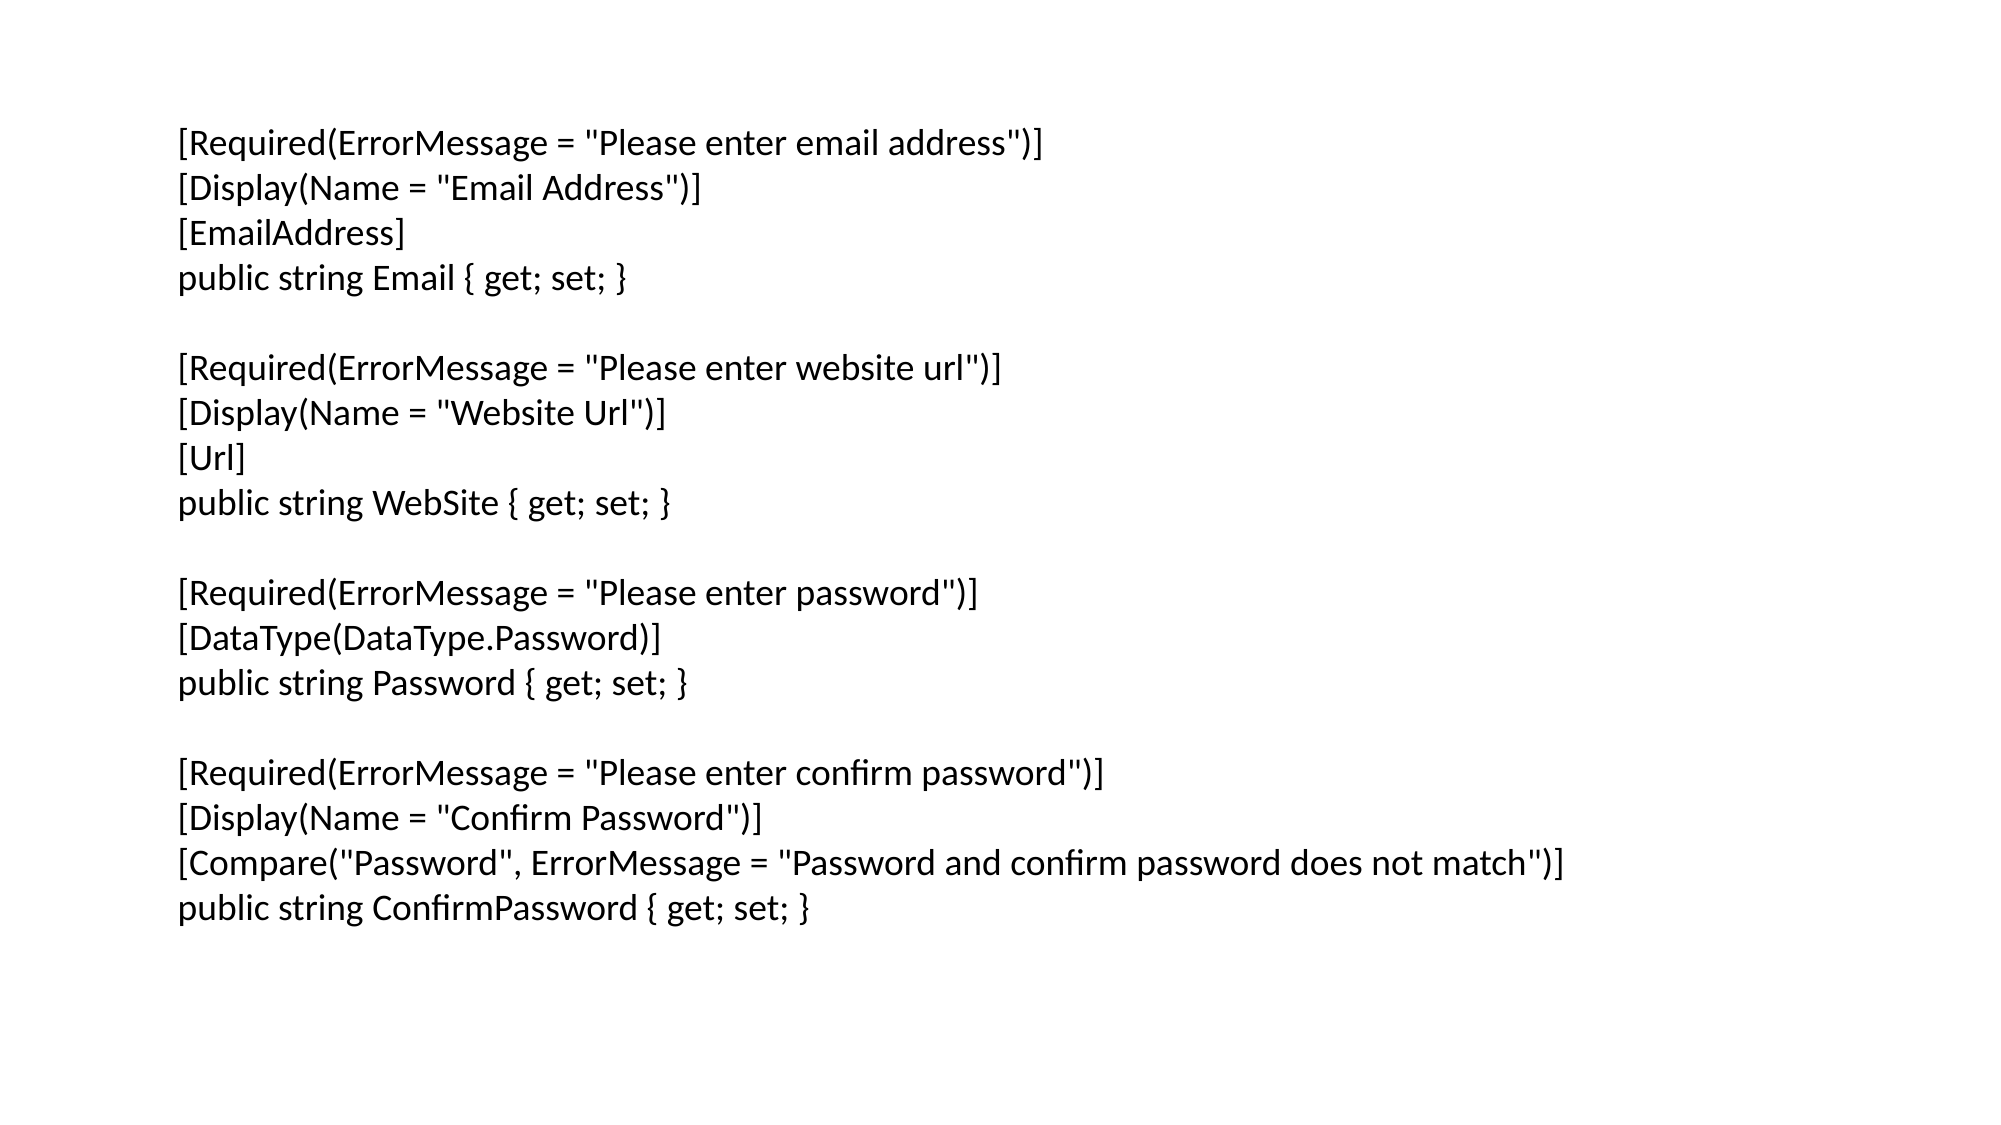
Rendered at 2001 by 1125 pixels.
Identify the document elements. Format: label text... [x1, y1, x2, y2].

text_box [Required(ErrorMessage = "Please enter email address")] [Display(Name = "Email Address")] [EmailAddress] public string Email { get; set; } [Required(ErrorMessage = "Please enter website url")] [Display(Name = "Website Url")] [Url] public string WebSite { get; set; } [Required(ErrorMessage = "Please enter password")] [DataType(DataType.Password)] public string Password { get; set; } [Required(ErrorMessage = "Please enter confirm password")] [Display(Name = "Confirm Password")] [Compare("Password", ErrorMessage = "Password and confirm password does not match")] public string ConfirmPassword { get; set; } [94, 111, 1806, 936]
